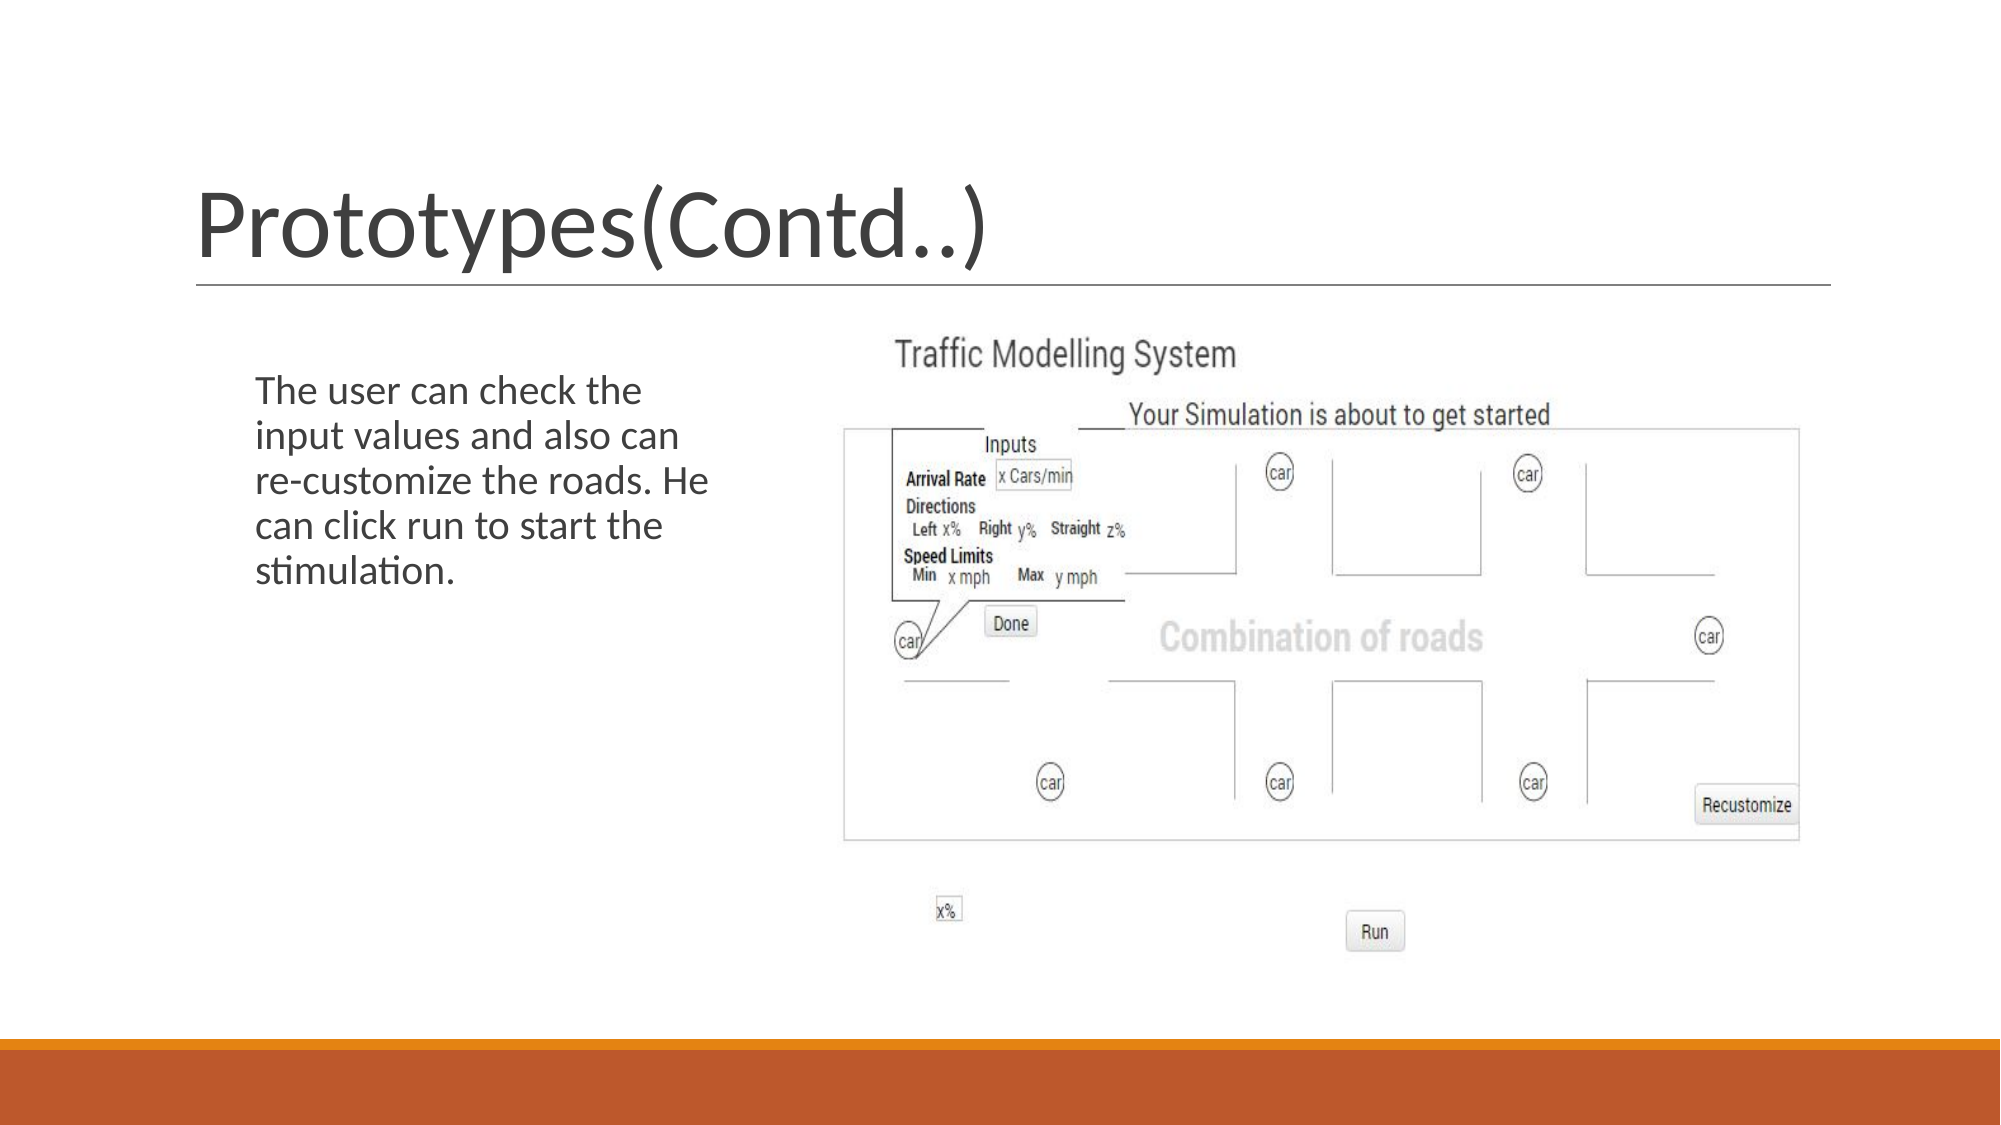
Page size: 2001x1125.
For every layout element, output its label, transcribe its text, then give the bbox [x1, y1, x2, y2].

picture [816, 308, 1962, 989]
list The user can check the input values and also can re-customize the roads. He can click run to start the stimulation. [180, 361, 723, 825]
title Prototypes(Contd..) [180, 47, 1830, 285]
